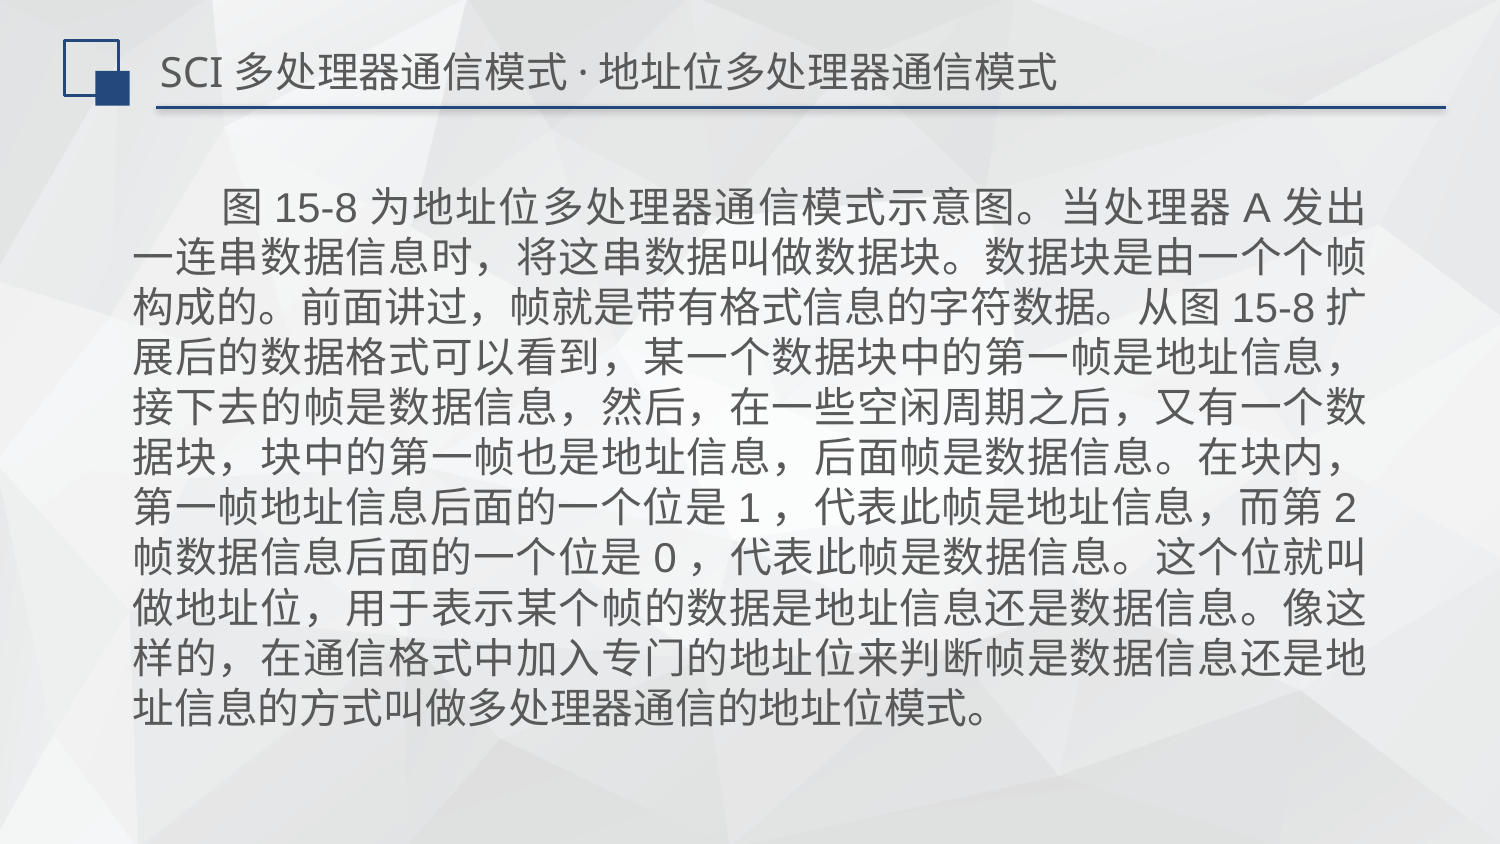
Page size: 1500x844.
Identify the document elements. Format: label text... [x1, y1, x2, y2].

title SCI多处理器通信模式·地址位多处理器通信模式 [148, 43, 1388, 99]
text_box 图15-8为地址位多处理器通信模式示意图。当处理器A发出一连串数据信息时，将这串数据叫做数据块。数据块是由一个个帧构成的。前面讲过，帧就是带有格式信息的字符数据。从图15-8扩展后的数据格式可以看到，某一个数据块中的第一帧是地址信息，接下去的帧是数据信息，然后，在一些空闲周期之后，又有一个数据块，块中的第一帧也是地址信息，后面帧是数据信息。在块内，第一帧地址信息后面的一个位是1，代表此帧是地址信息，而第2帧数据信息后面的一个位是0，代表此帧是数据信息。这个位就叫做地址位，用于表示某个帧的数据是地址信息还是数据信息。像这样的，在通信格式中加入专门的地址位来判断帧是数据信息还是地址信息的方式叫做多处理器通信的地址位模式。 [117, 173, 1382, 739]
picture [0, 0, 1500, 844]
